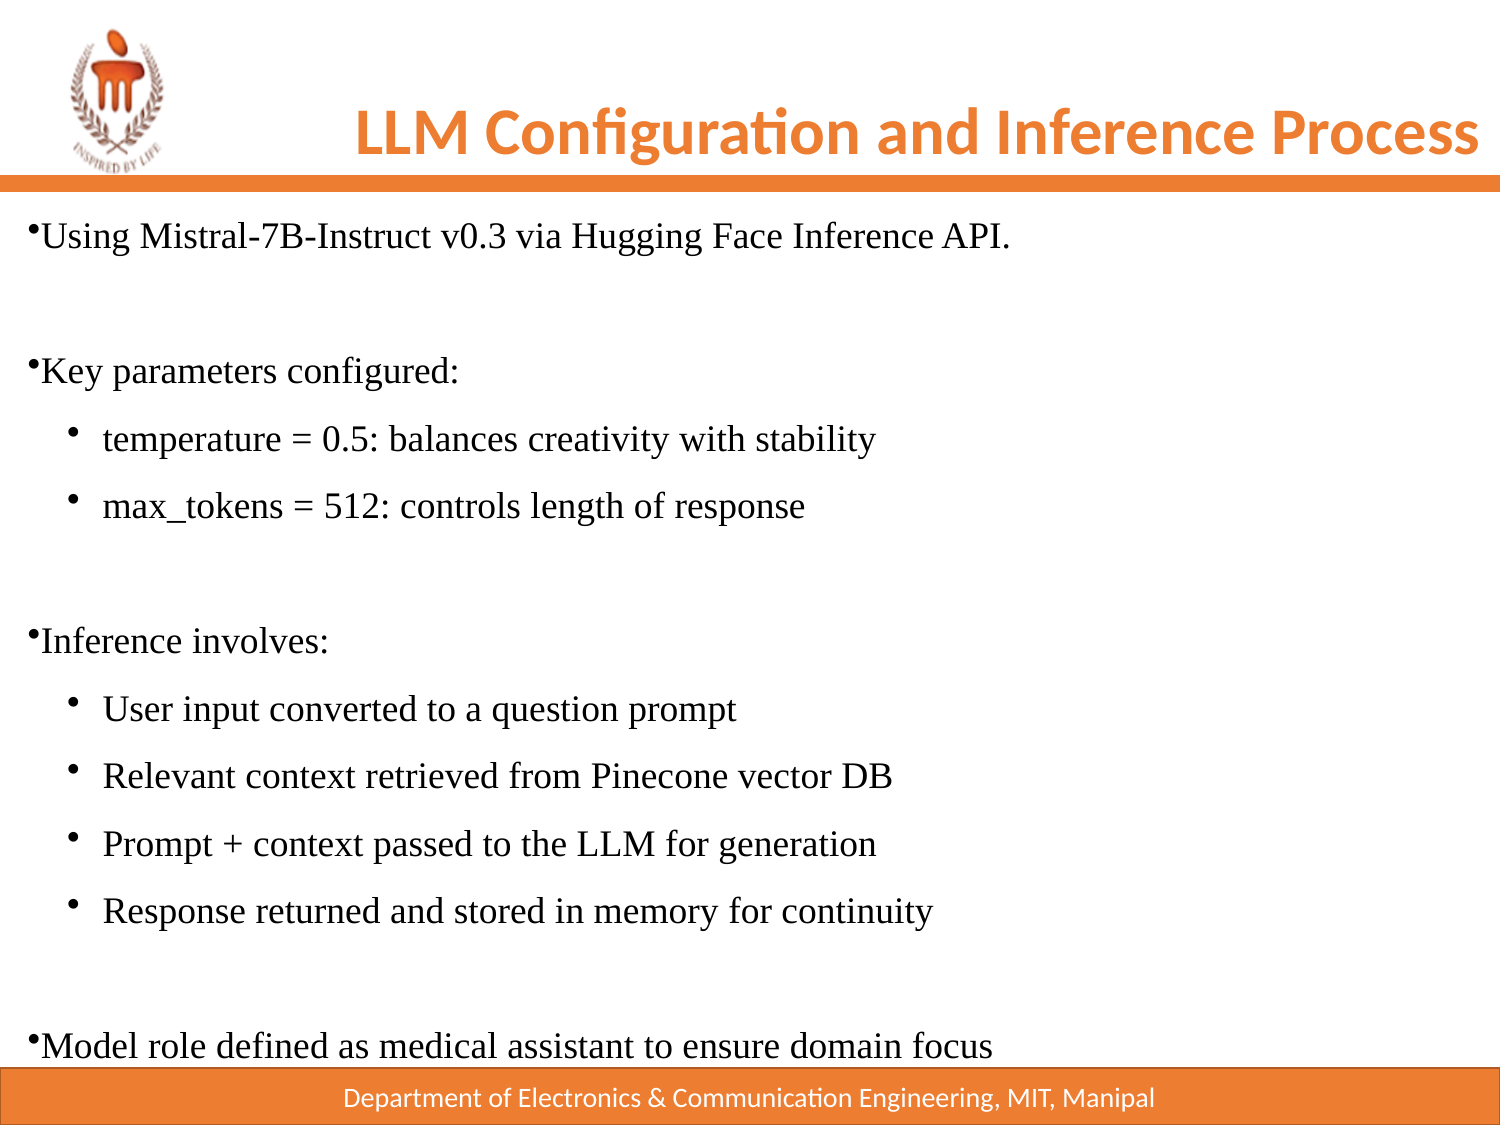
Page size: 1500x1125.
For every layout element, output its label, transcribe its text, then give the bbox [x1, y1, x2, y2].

text_box LLM Configuration and Inference Process [292, 89, 1497, 175]
text_box Using Mistral-7B-Instruct v0.3 via Hugging Face Inference API. Key parameters configured: temperature = 0.5: balances creativity with stability max_tokens = 512: controls length of response Inference involves: User input converted to a question prompt Relevant context retrieved from Pinecone vector DB Prompt + context passed to the LLM for generation Response returned and stored in memory for continuity Model role defined as medical assistant to ensure domain focus [12, 181, 1488, 1074]
picture [57, 18, 171, 175]
